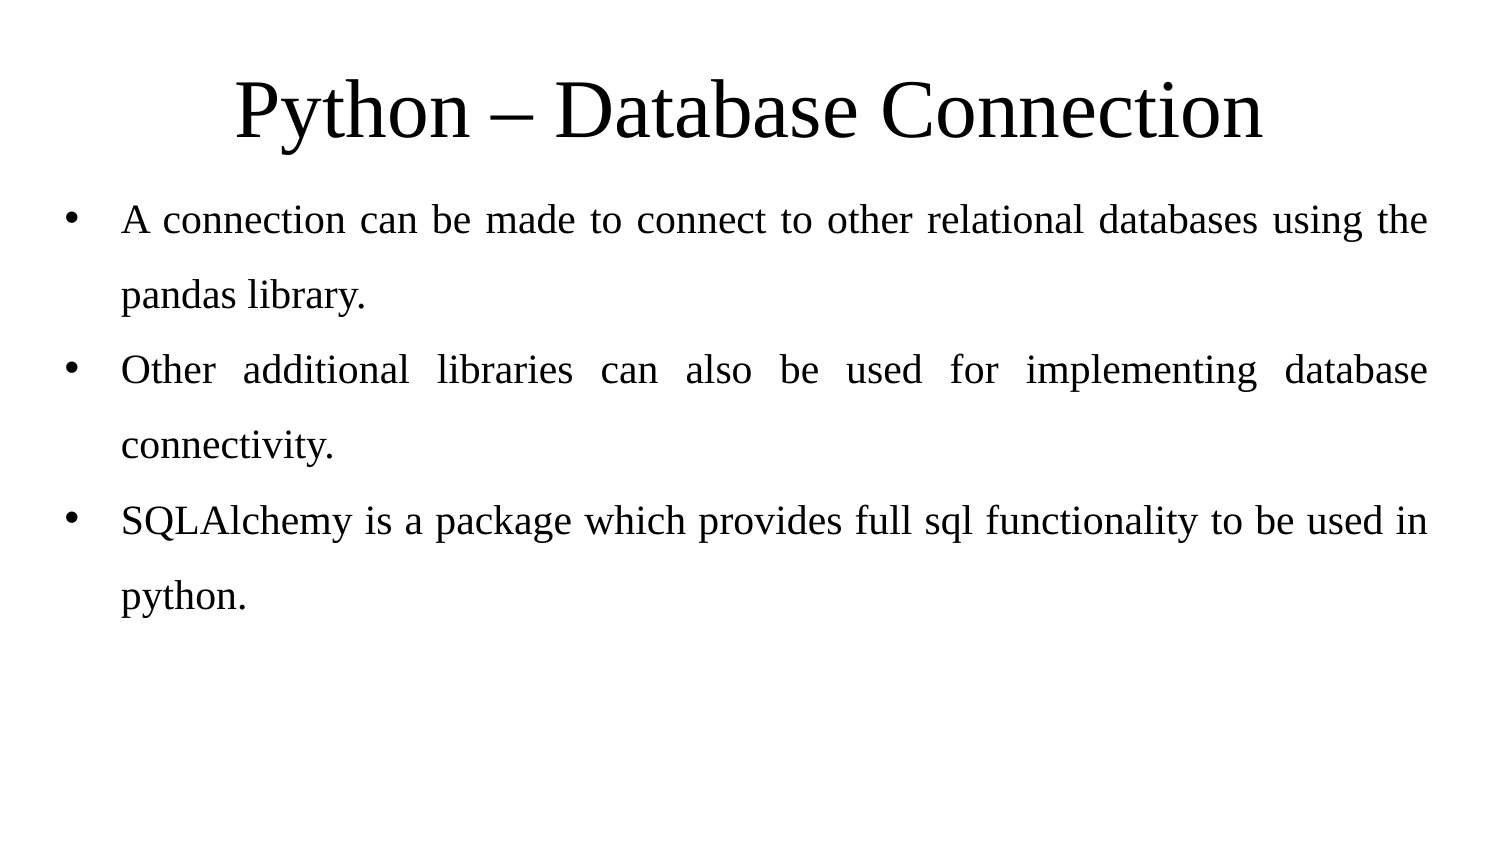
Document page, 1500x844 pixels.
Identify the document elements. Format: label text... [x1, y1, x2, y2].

title Python – Database Connection [75, 33, 1425, 159]
list A connection can be made to connect to other relational databases using the pandas library. Other additional libraries can also be used for implementing database connectivity. SQLAlchemy is a package which provides full sql functionality to be used in python. [49, 159, 1445, 751]
